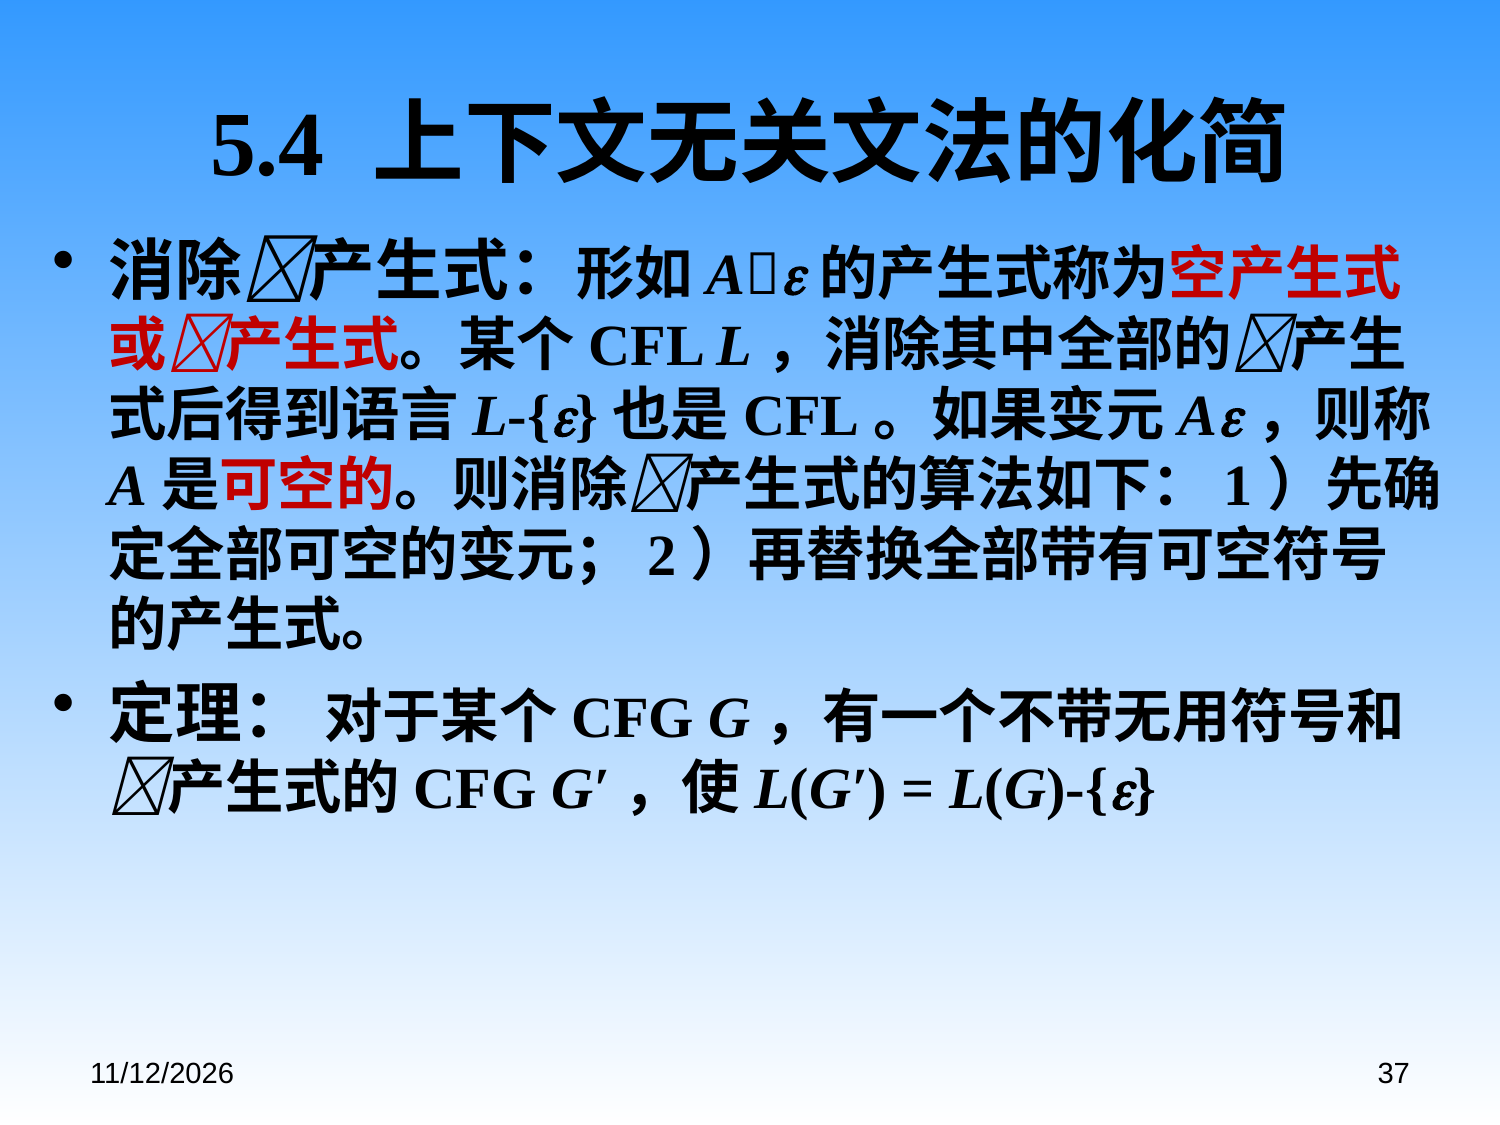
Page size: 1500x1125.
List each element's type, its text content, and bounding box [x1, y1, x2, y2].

title 5.4 上下文无关文法的化简 [75, 45, 1425, 233]
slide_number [75, 1046, 425, 1125]
slide_number 37 [1074, 1046, 1425, 1125]
